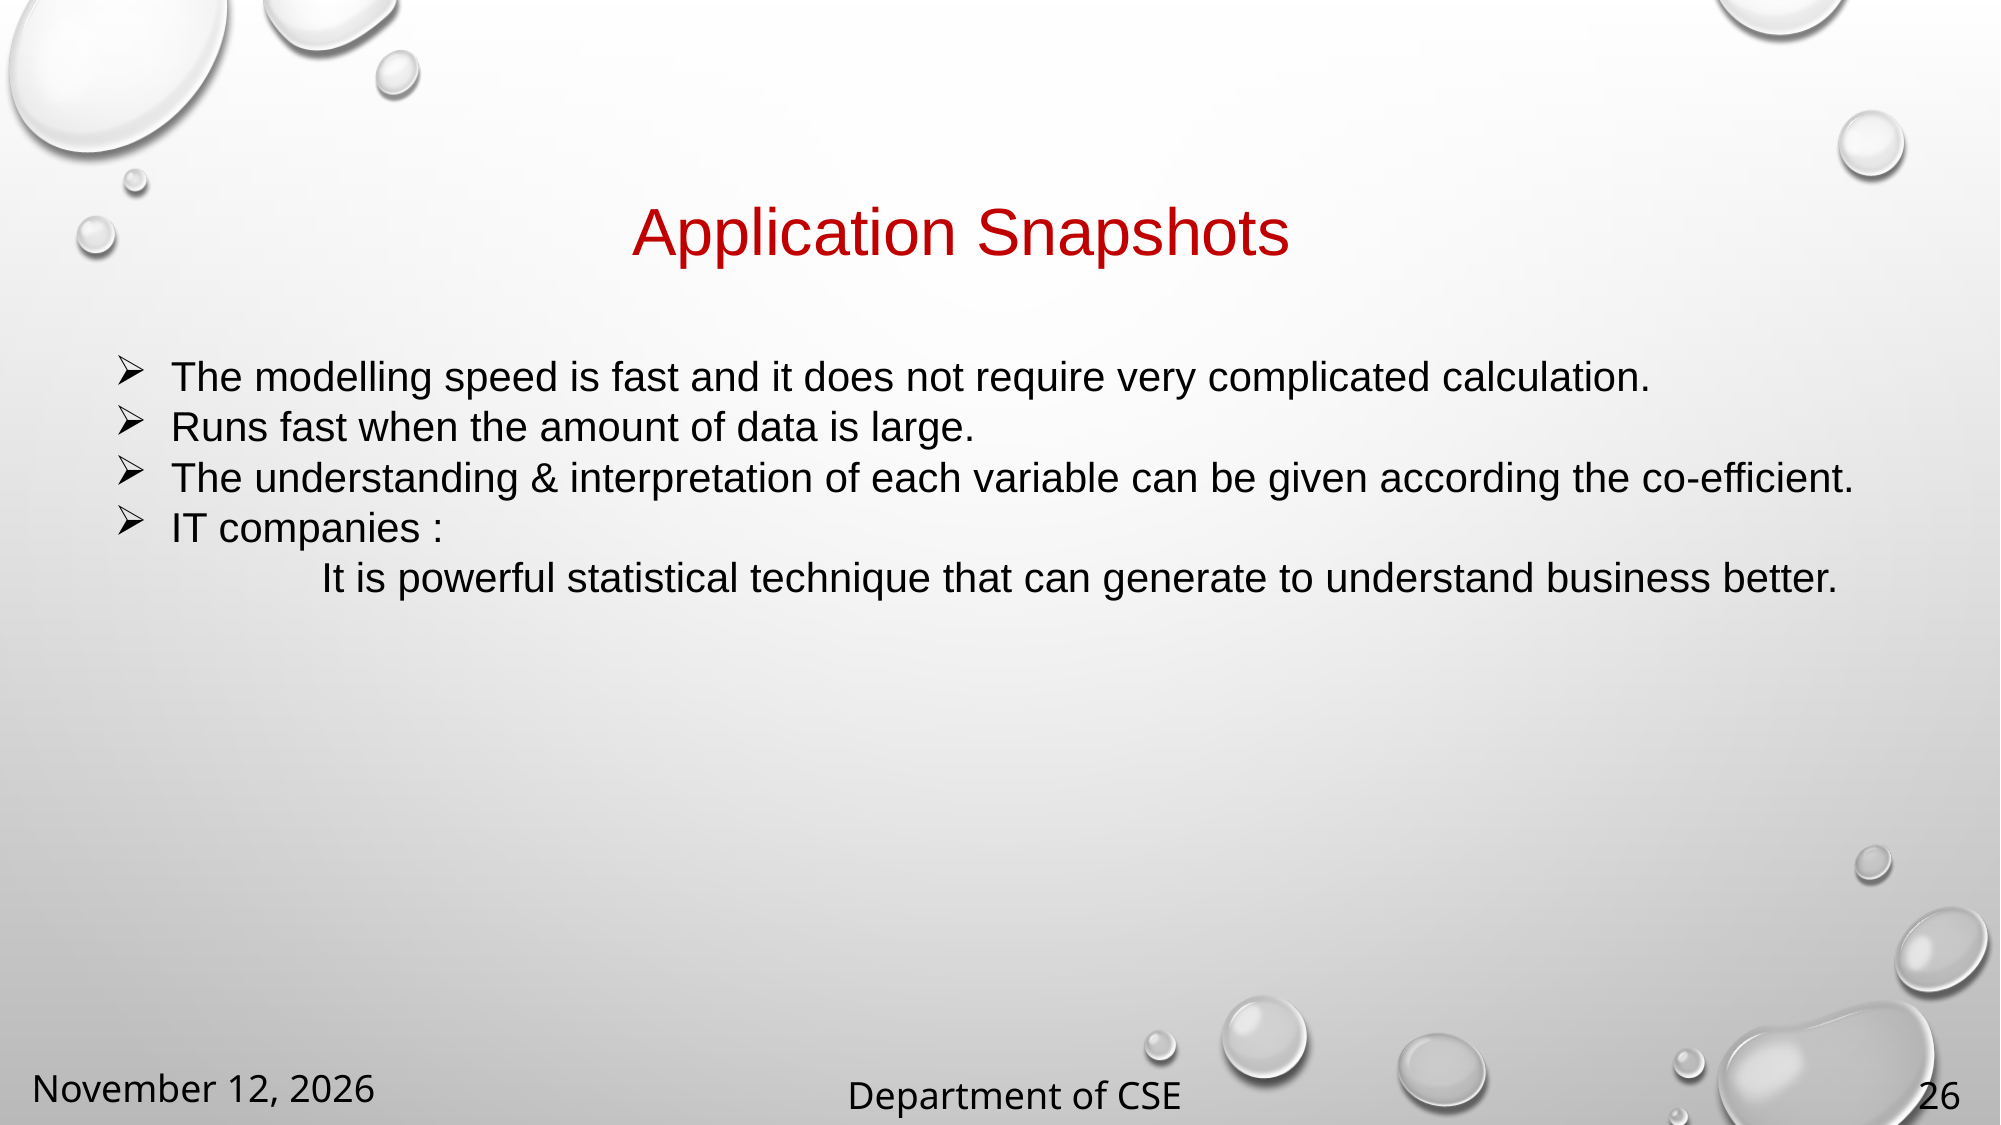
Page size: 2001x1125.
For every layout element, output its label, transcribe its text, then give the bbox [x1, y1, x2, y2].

text_box 7 December 2021 [16, 1057, 1030, 1124]
text_box Department of CSE [832, 1064, 1833, 1125]
picture [0, 0, 2000, 1125]
text_box The modelling speed is fast and it does not require very complicated calculation. Runs fast when the amount of data is large. The understanding & interpretation of each variable can be given according the co-efficient. IT companies : It is powerful statistical technique that can generate to understand business better. [99, 342, 1922, 608]
text_box 26 [1903, 1064, 1991, 1125]
text_box Application Snapshots [617, 181, 1617, 277]
